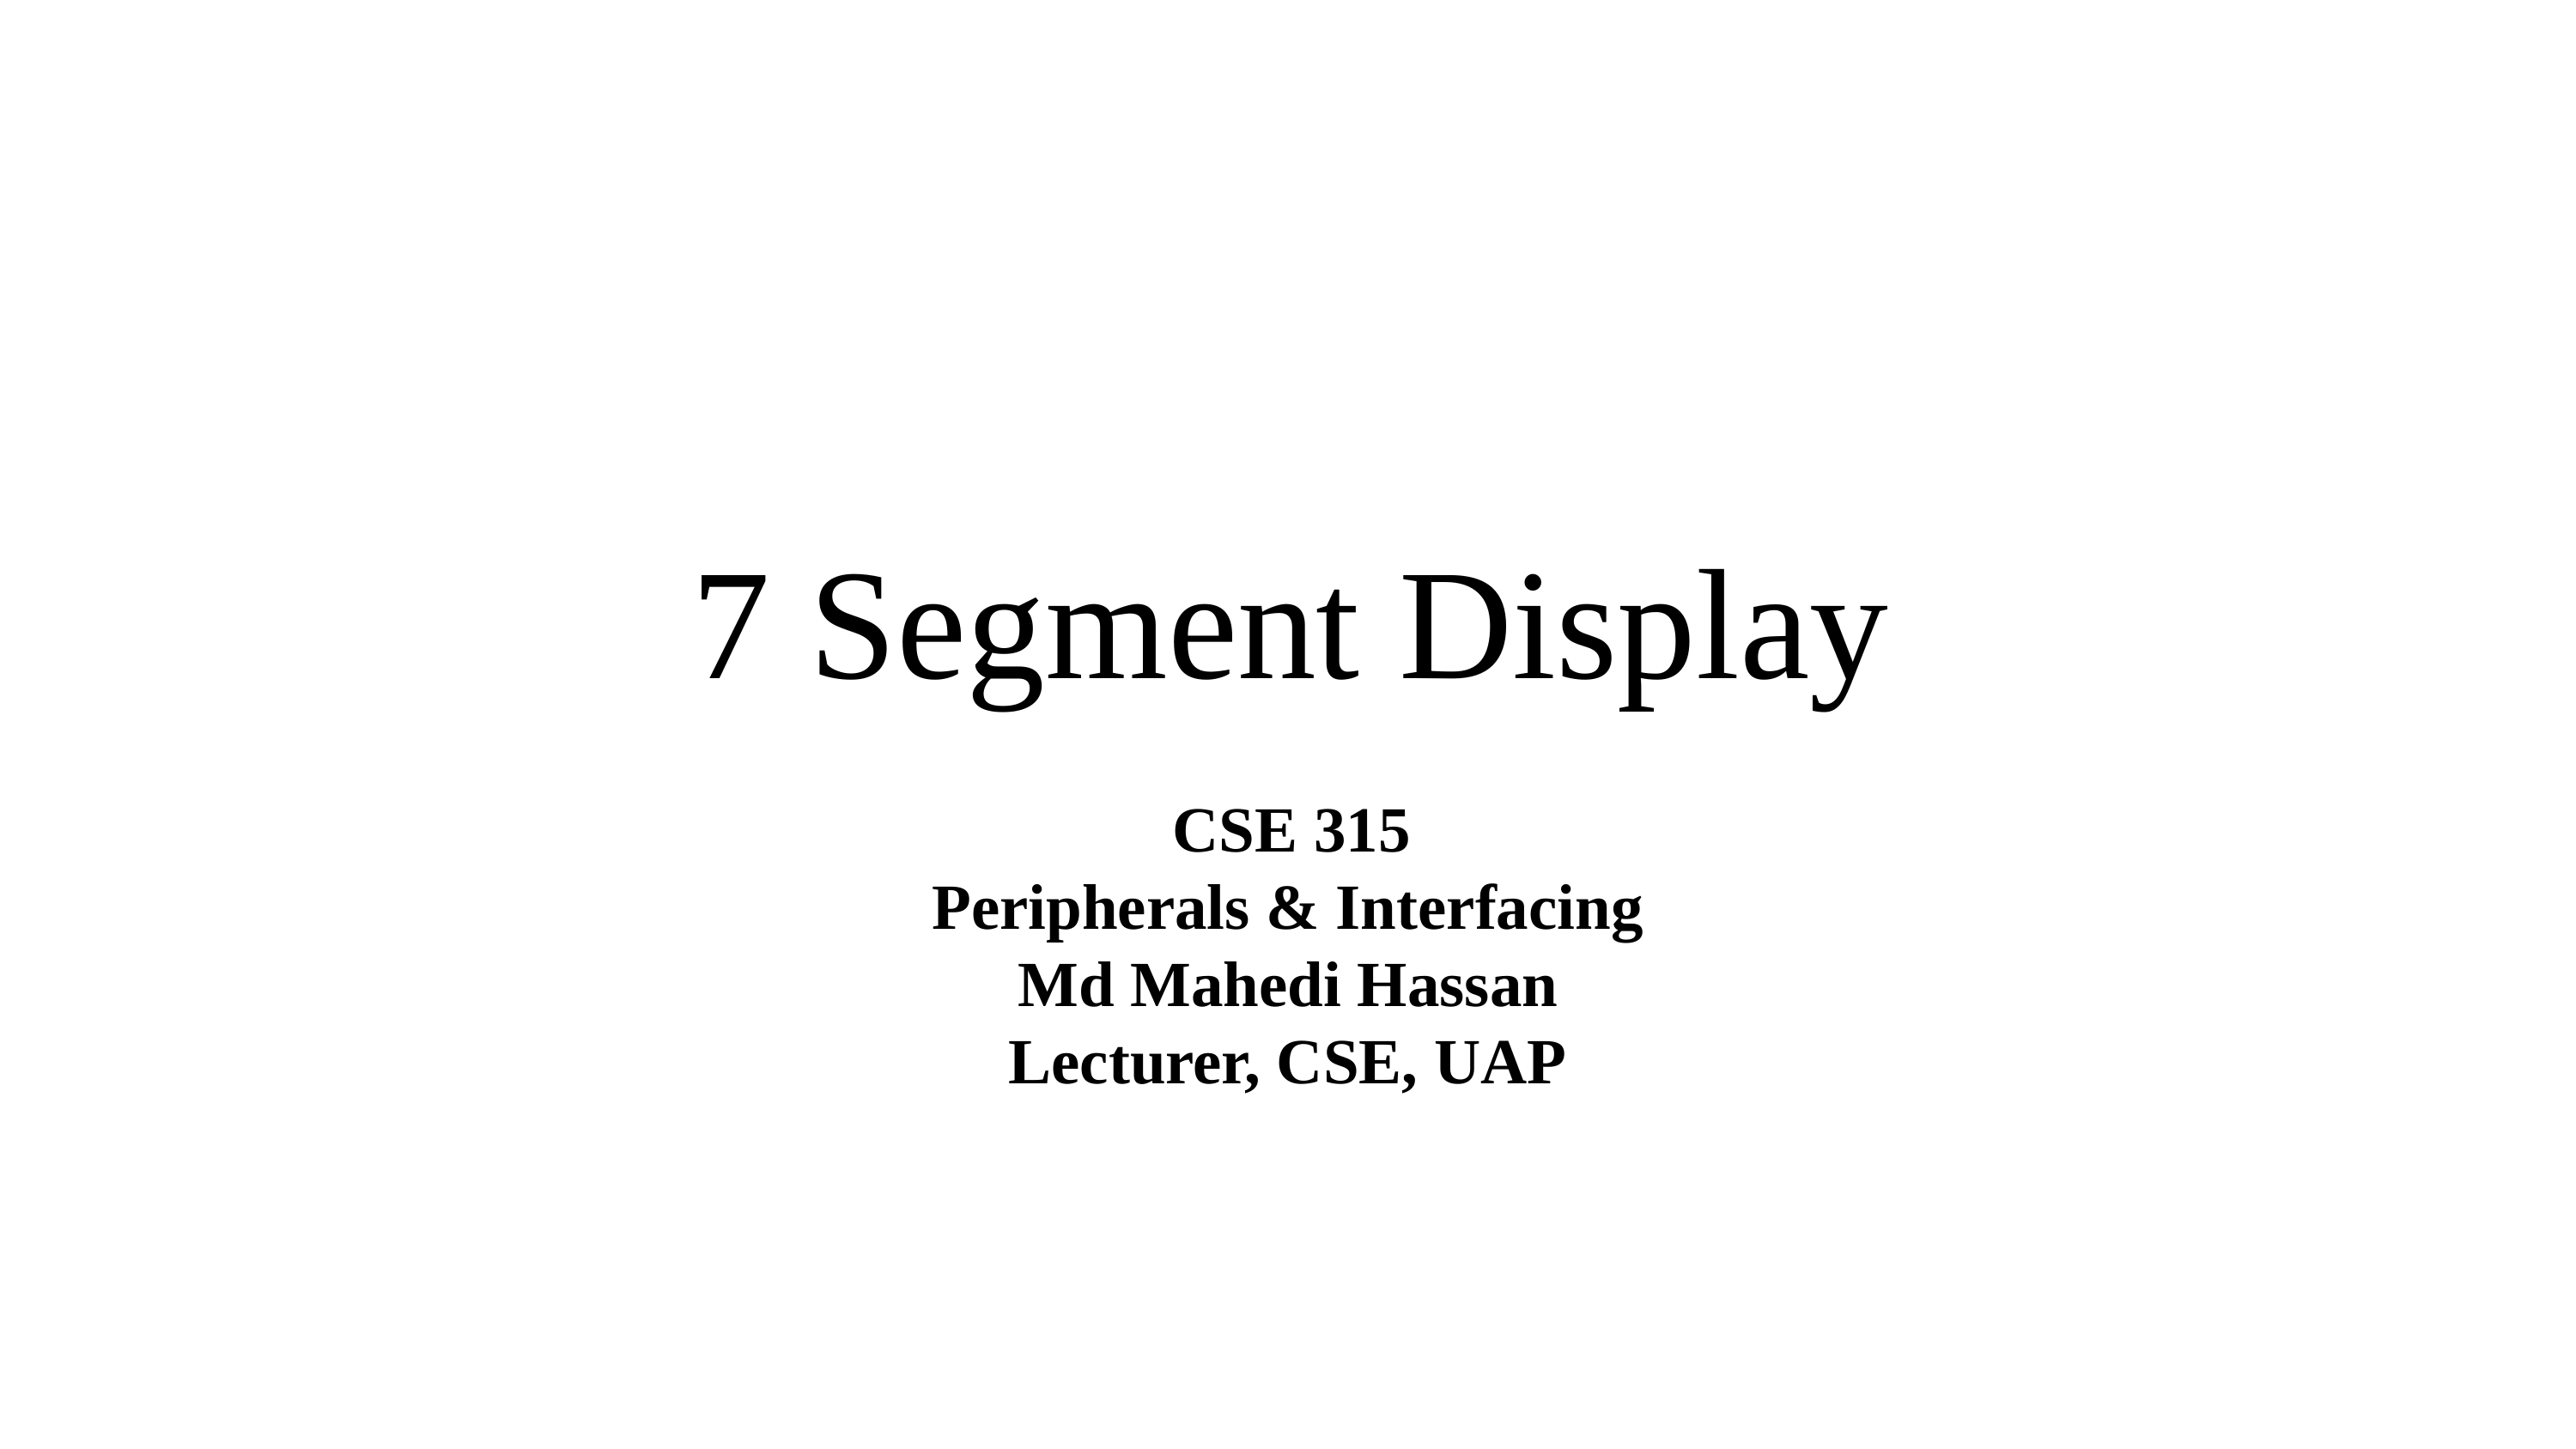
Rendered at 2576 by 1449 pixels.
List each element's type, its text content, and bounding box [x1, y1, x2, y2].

text_box 7 Segment Display [407, 477, 2213, 710]
text_box CSE 315 Peripherals & Interfacing Md Mahedi Hassan Lecturer, CSE, UAP [810, 749, 1766, 1097]
